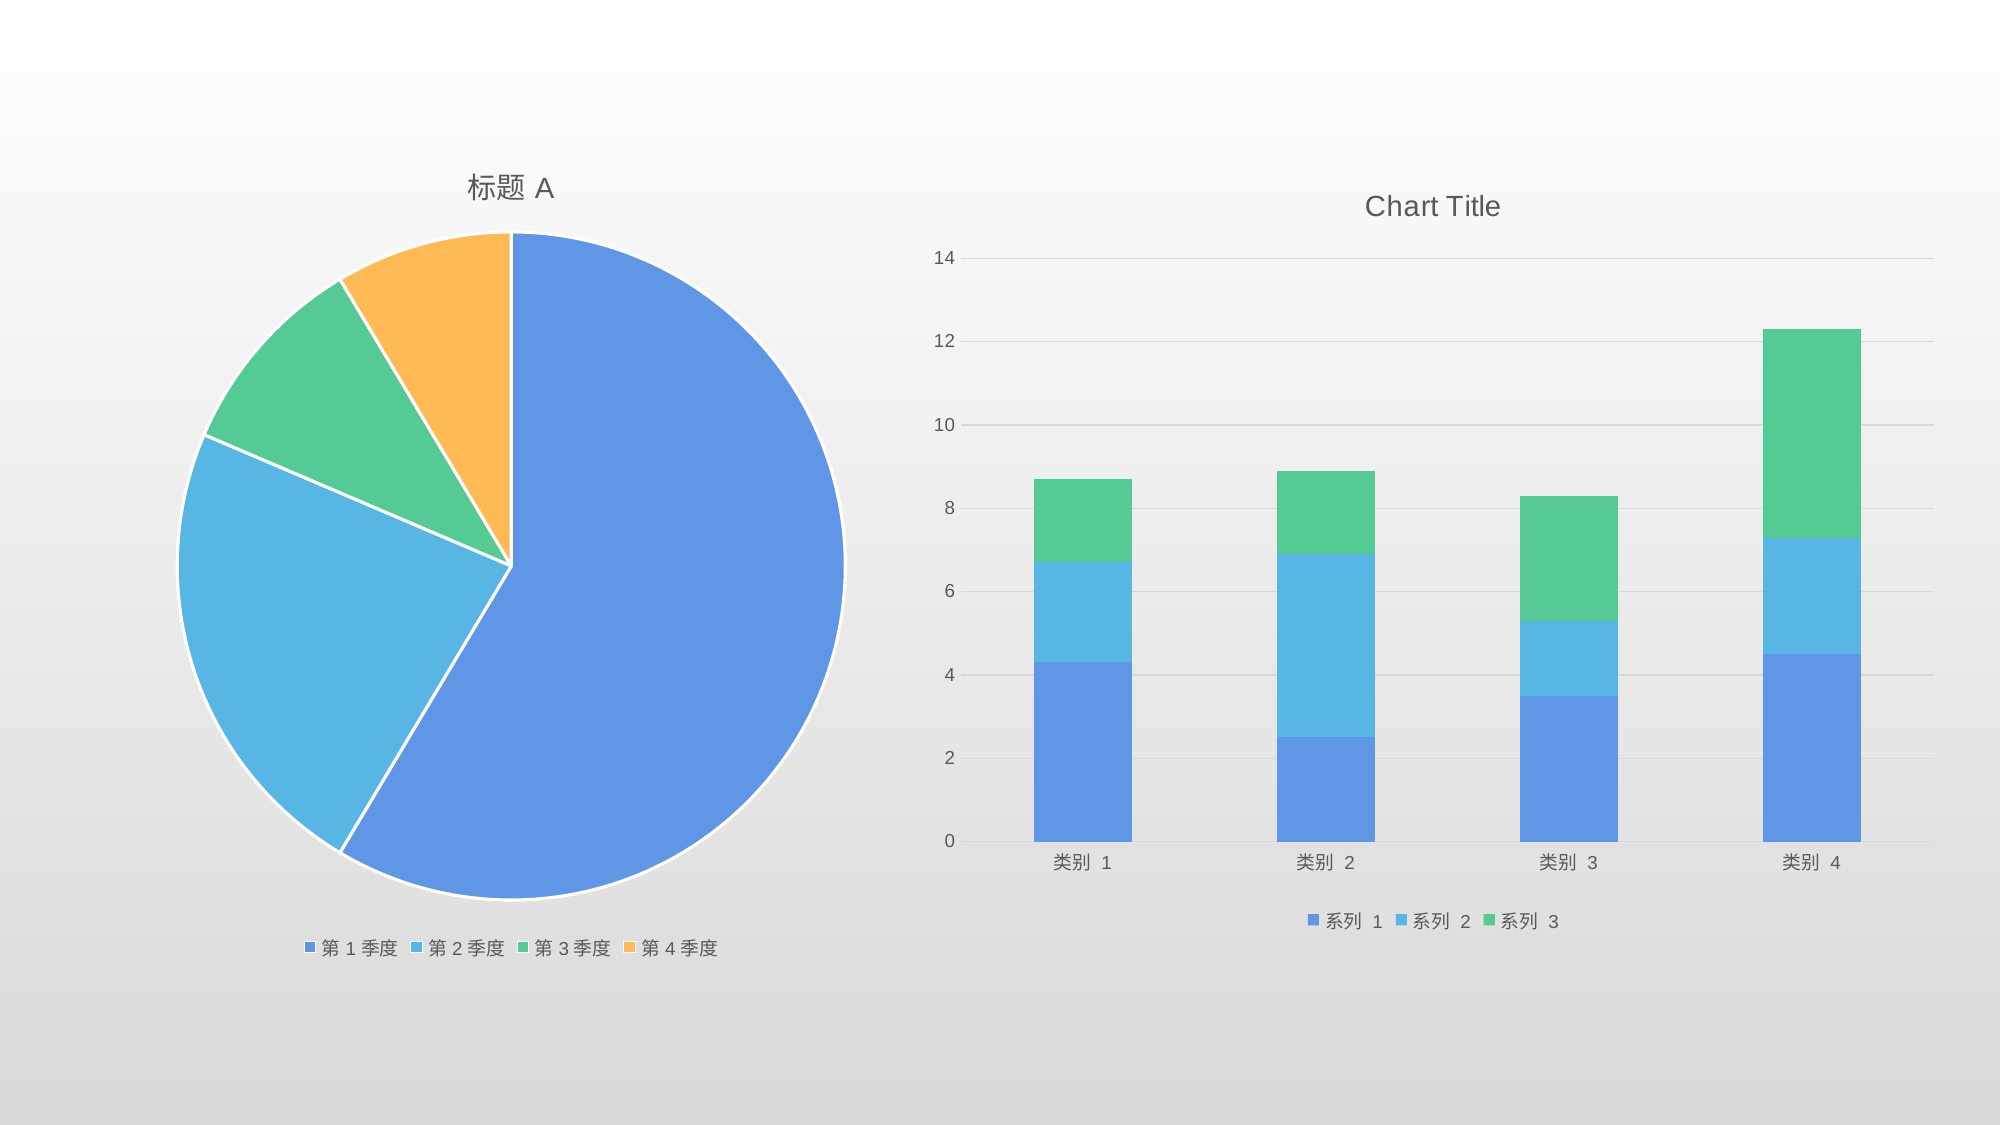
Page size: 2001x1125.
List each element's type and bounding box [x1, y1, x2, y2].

chart [37, 130, 1955, 967]
